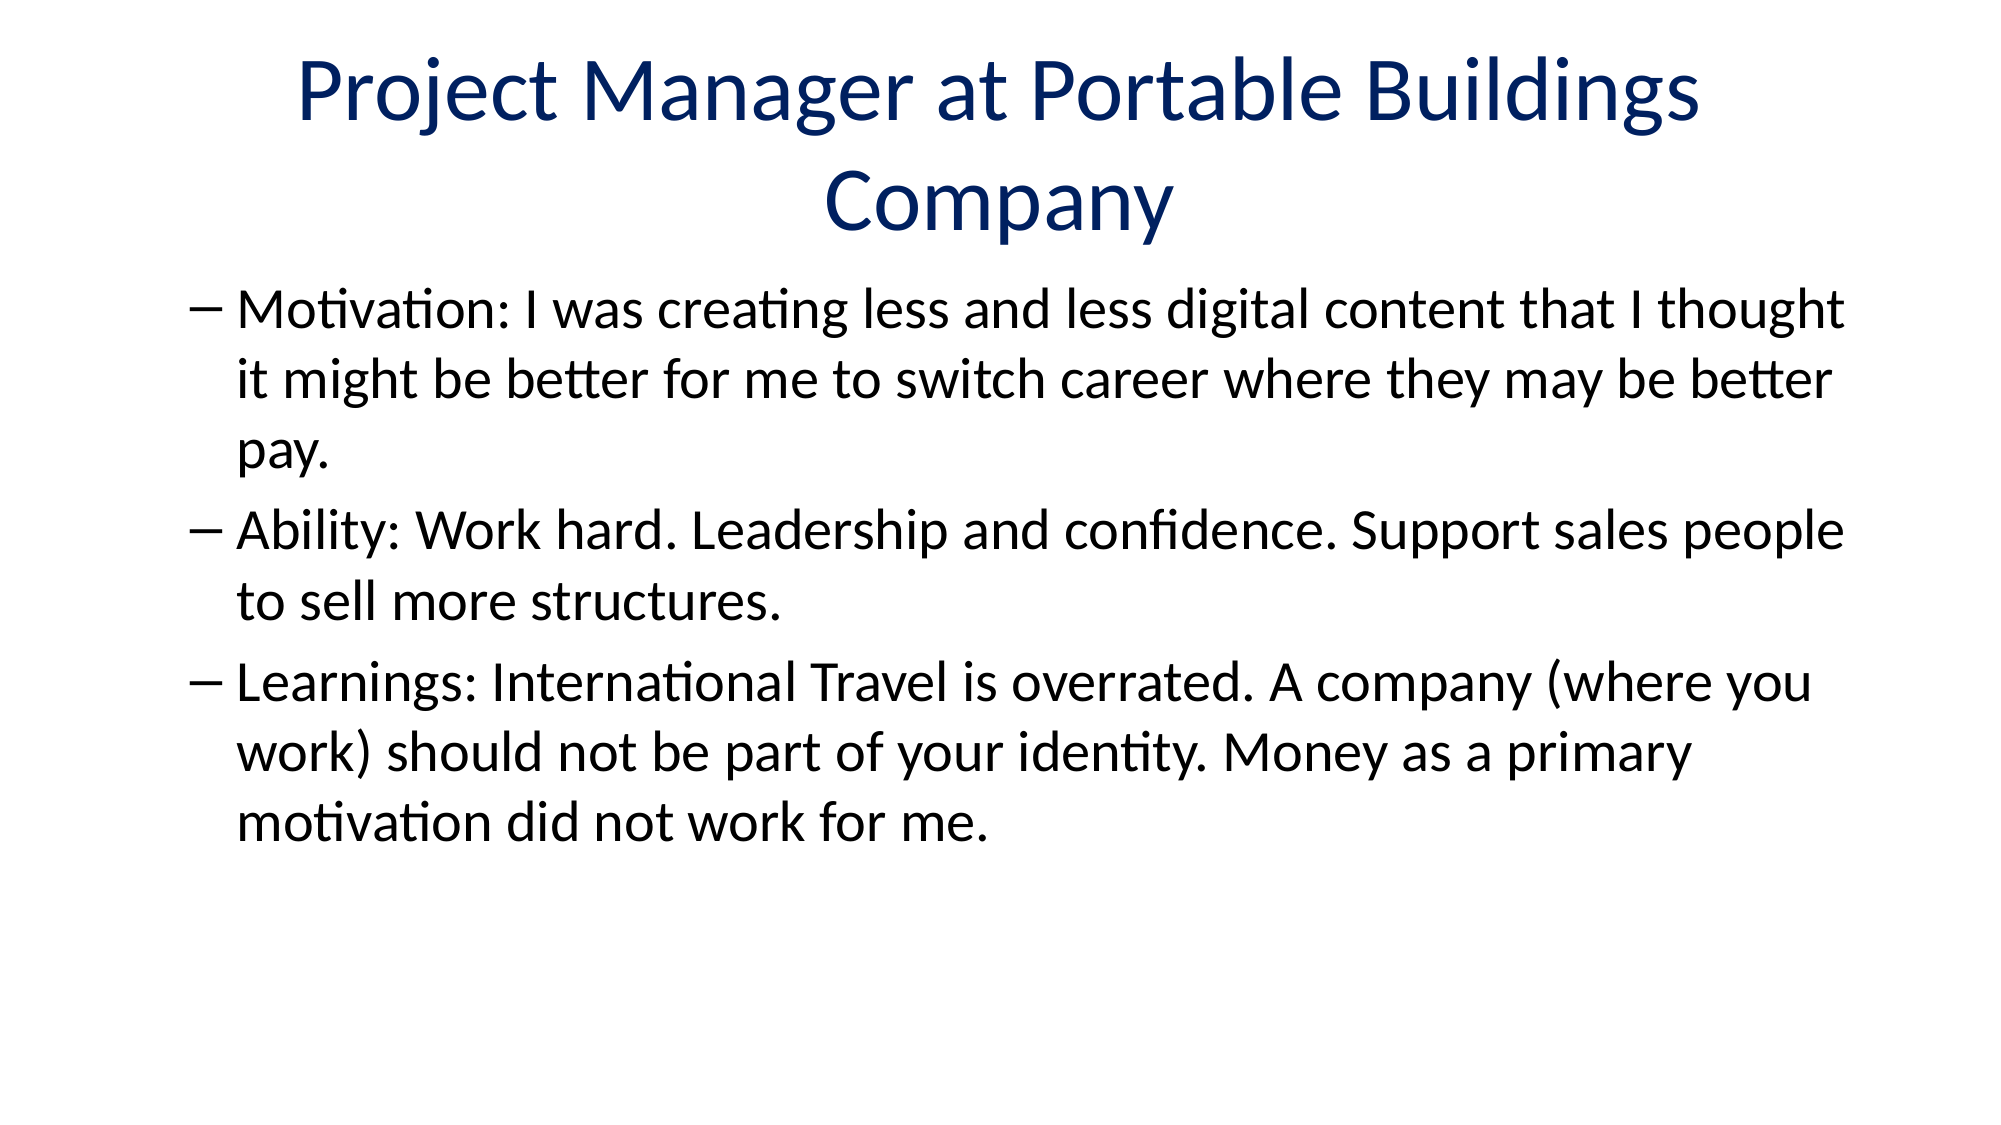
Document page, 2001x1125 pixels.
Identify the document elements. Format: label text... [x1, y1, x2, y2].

list Motivation: I was creating less and less digital content that I thought it might be better for me to switch career where they may be better pay. Ability: Work hard. Leadership and confidence. Support sales people to sell more structures. Learnings: International Travel is overrated. A company (where you work) should not be part of your identity. Money as a primary motivation did not work for me. [99, 262, 1900, 1005]
title Project Manager at Portable Buildings Company [99, 45, 1900, 233]
